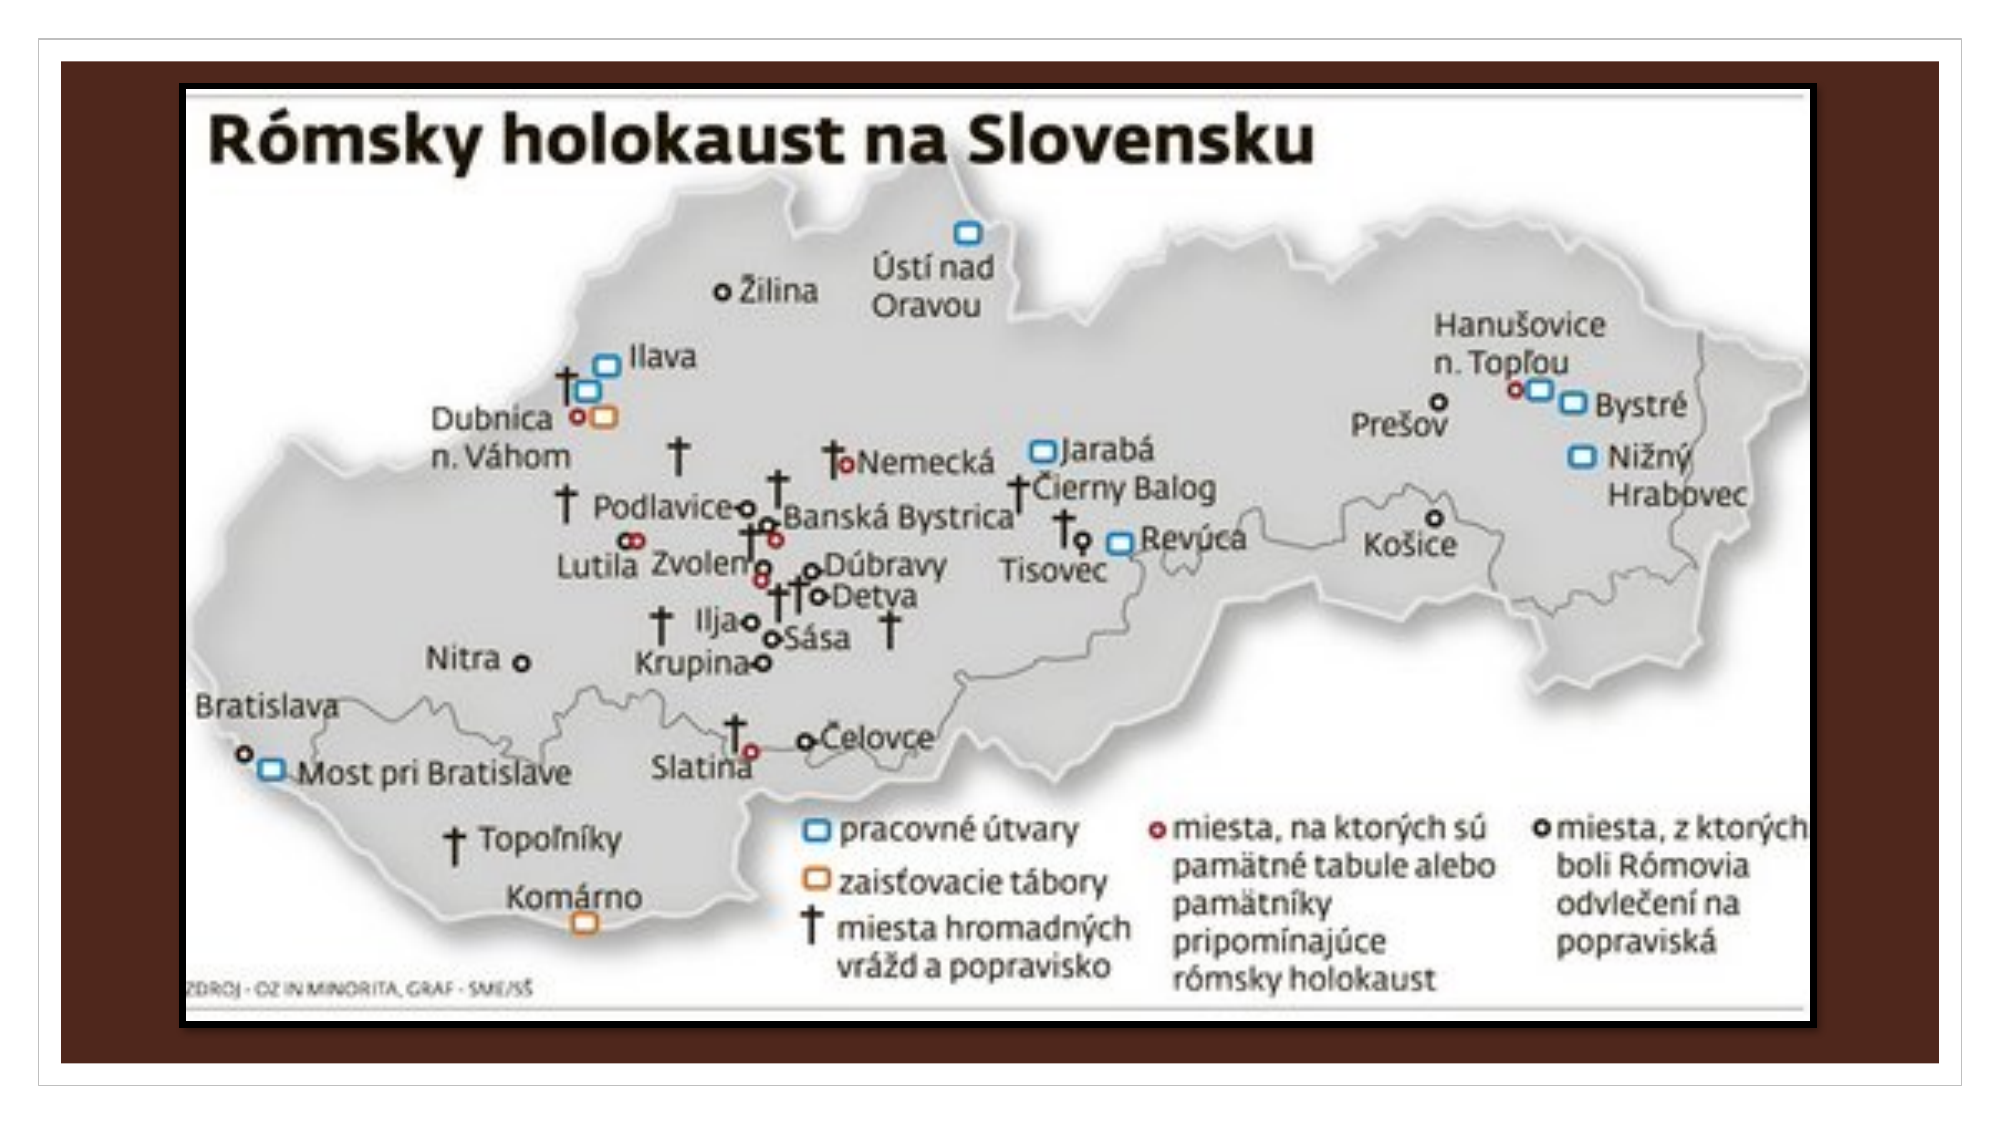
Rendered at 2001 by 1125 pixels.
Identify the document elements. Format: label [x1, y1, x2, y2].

list [185, 89, 1811, 1022]
